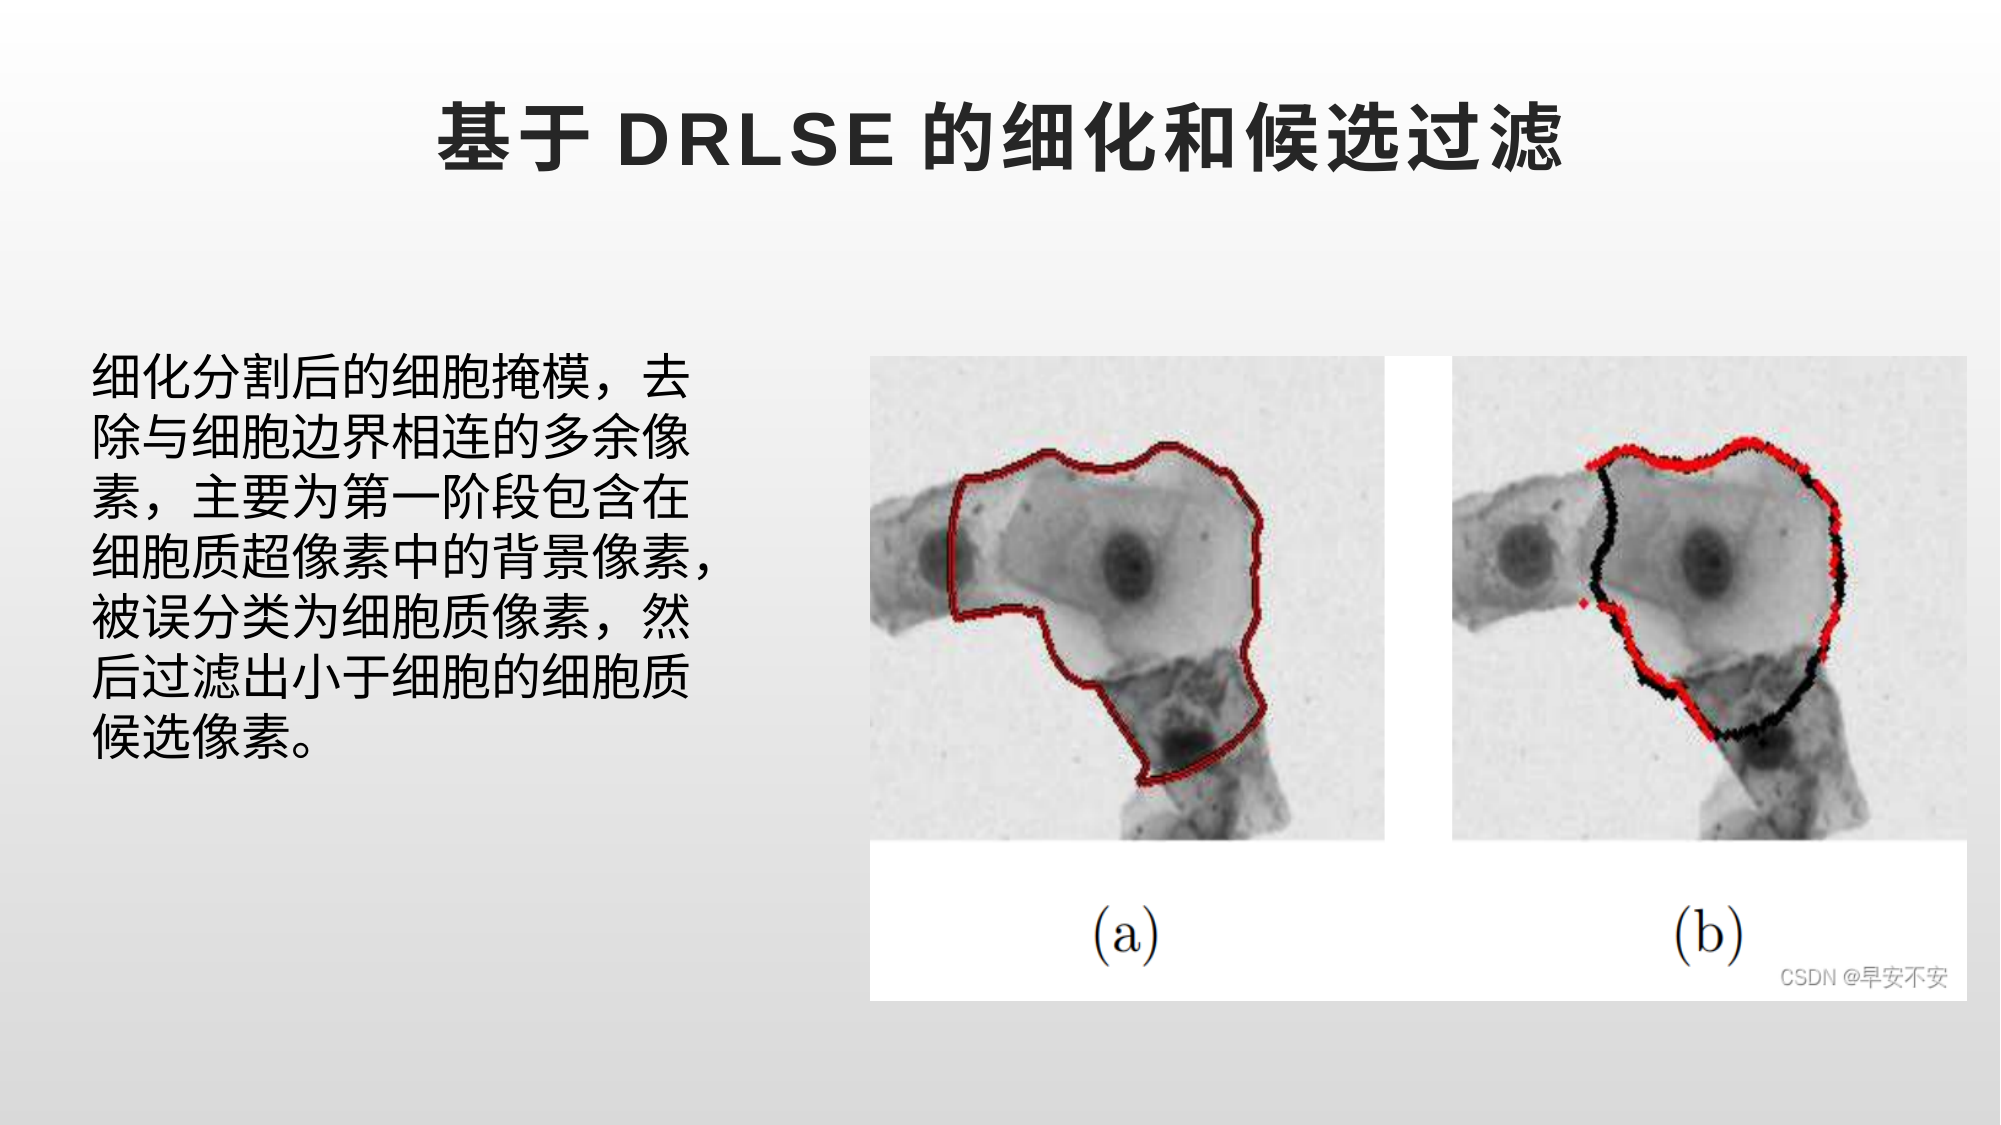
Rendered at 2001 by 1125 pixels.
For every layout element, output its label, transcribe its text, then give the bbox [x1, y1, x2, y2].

text_box 细化分割后的细胞掩模，去除与细胞边界相连的多余像素，主要为第一阶段包含在细胞质超像素中的背景像素，被误分类为细胞质像素，然后过滤出小于细胞的细胞质候选像素。 [76, 338, 709, 883]
title 基于DRLSE的细化和候选过滤 [100, 77, 1900, 194]
picture [870, 356, 1967, 1001]
